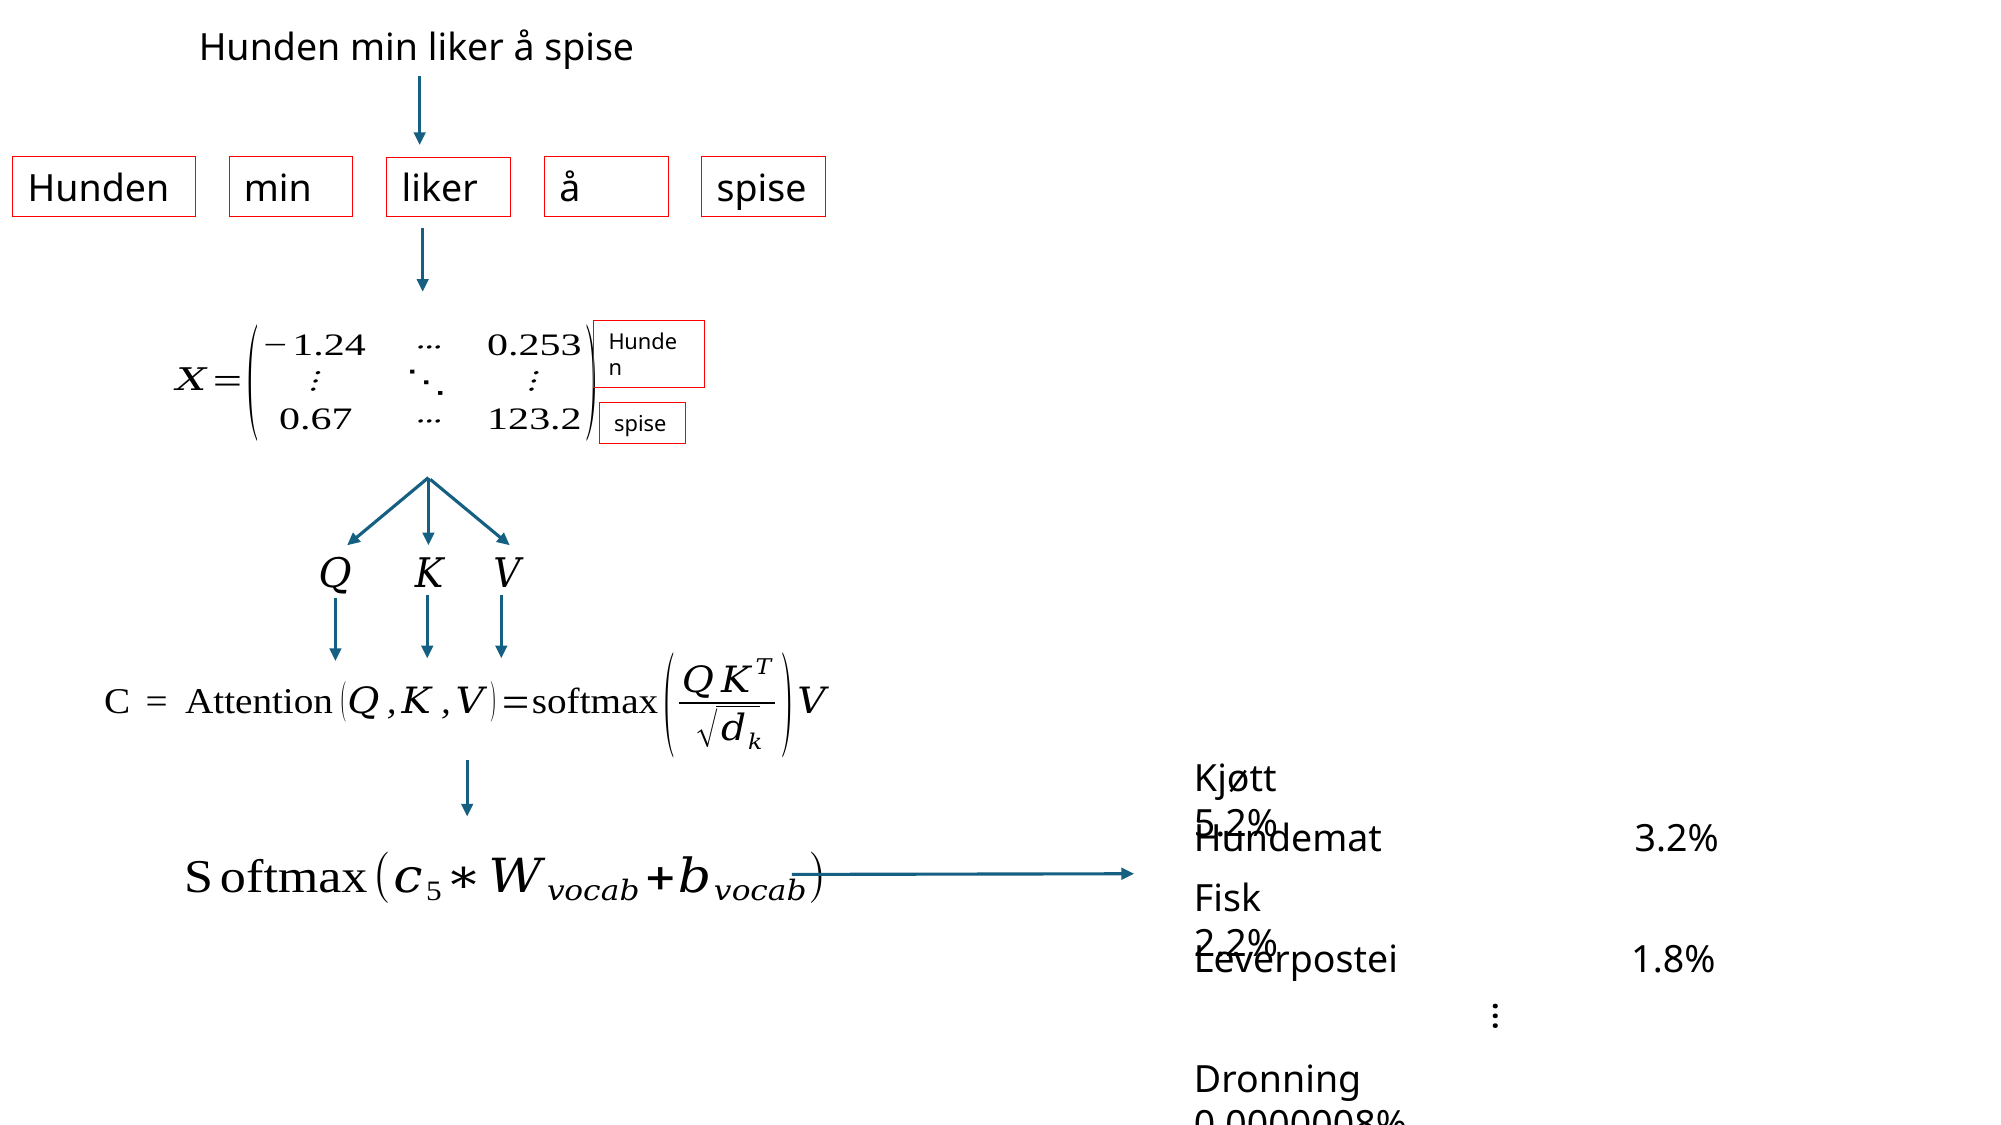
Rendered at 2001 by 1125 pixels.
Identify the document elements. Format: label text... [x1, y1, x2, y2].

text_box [183, 745, 1817, 1109]
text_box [170, 227, 705, 445]
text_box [103, 594, 831, 761]
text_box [298, 473, 570, 594]
text_box Hunden min liker å spise [184, 15, 741, 75]
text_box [12, 75, 827, 219]
